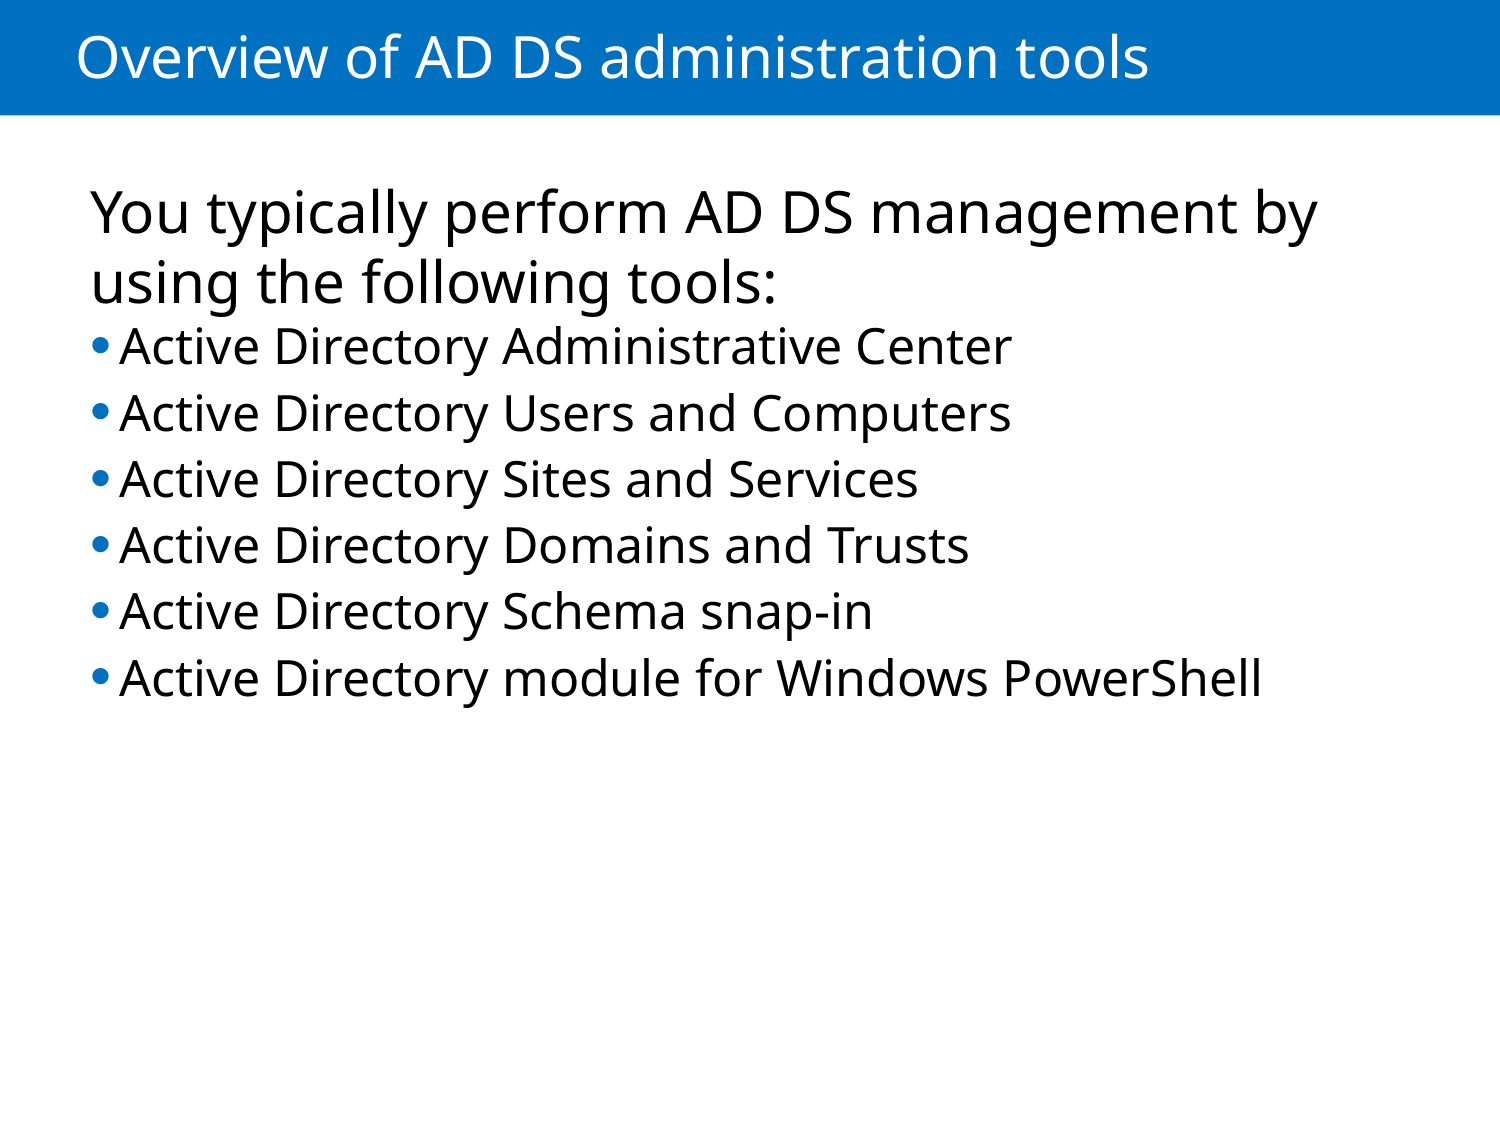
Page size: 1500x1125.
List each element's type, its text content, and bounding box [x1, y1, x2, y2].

text_box You typically perform AD DS management by using the following tools: Active Directory Administrative Center Active Directory Users and Computers Active Directory Sites and Services Active Directory Domains and Trusts Active Directory Schema snap-in Active Directory module for Windows PowerShell [75, 167, 1408, 1012]
title Overview of AD DS administration tools [75, 0, 1351, 122]
